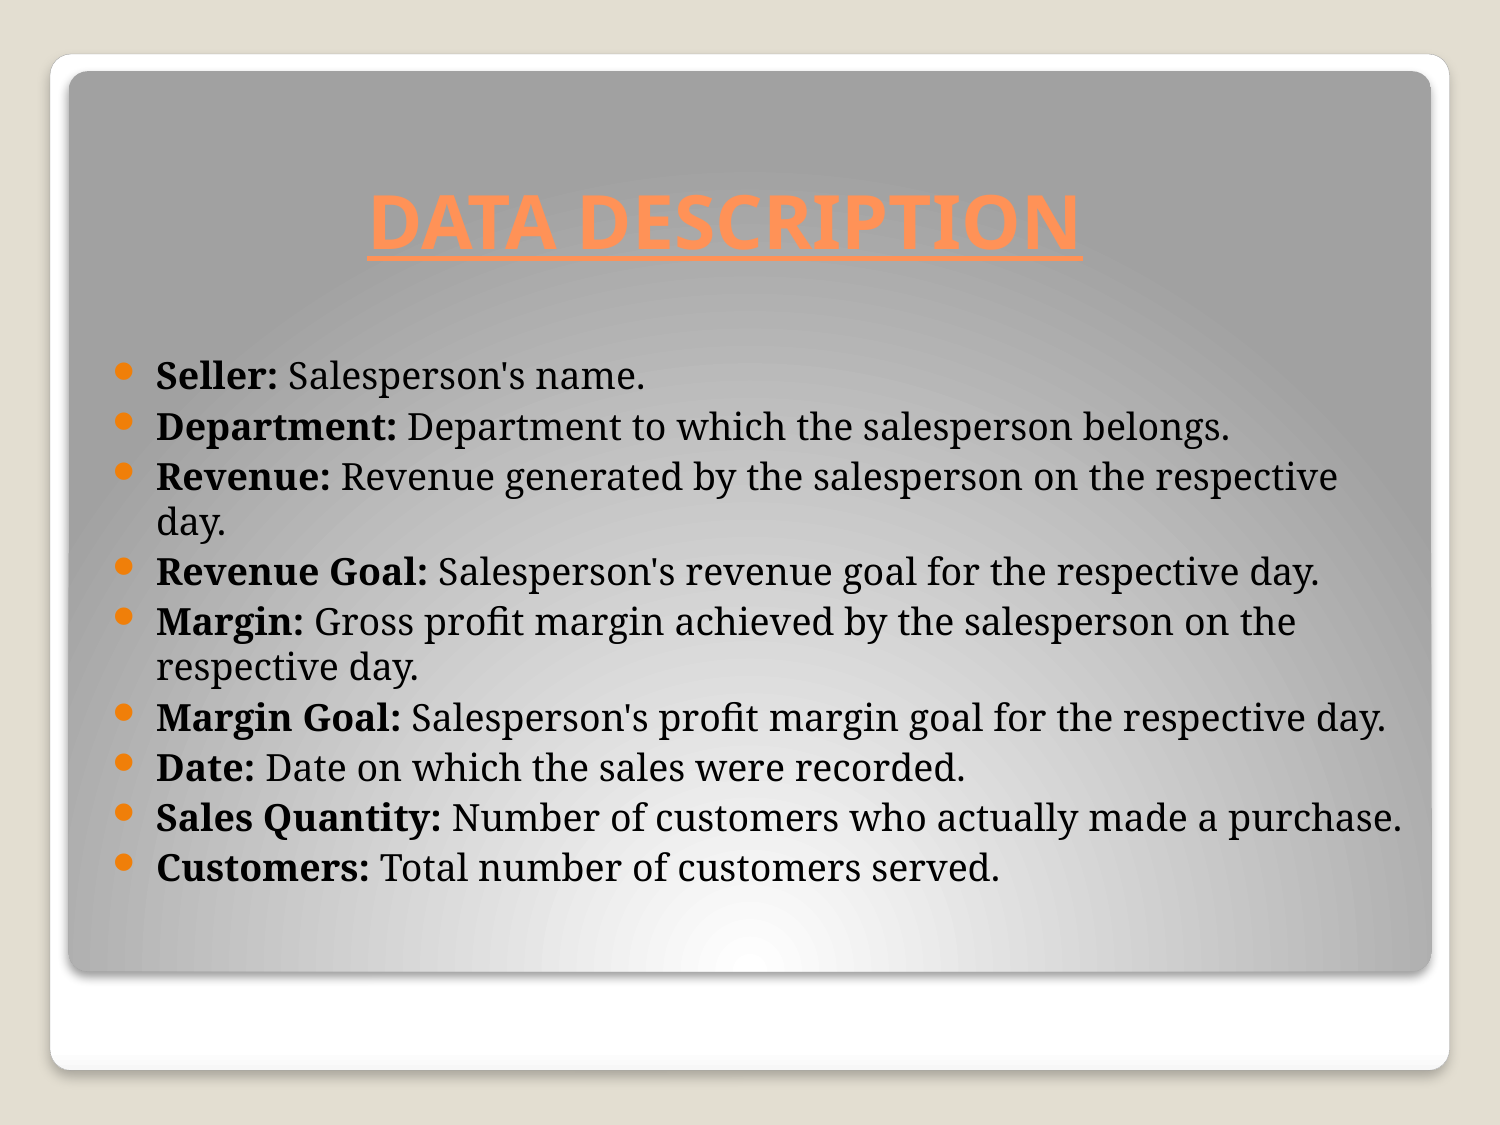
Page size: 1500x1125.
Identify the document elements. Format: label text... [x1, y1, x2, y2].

title DATA DESCRIPTION [99, 99, 1350, 273]
list Seller: Salesperson's name. Department: Department to which the salesperson belongs. Revenue: Revenue generated by the salesperson on the respective day. Revenue Goal: Salesperson's revenue goal for the respective day. Margin: Gross profit margin achieved by the salesperson on the respective day. Margin Goal: Salesperson's profit margin goal for the respective day. Date: Date on which the sales were recorded. Sales Quantity: Number of customers who actually made a purchase. Customers: Total number of customers served. [82, 337, 1425, 774]
